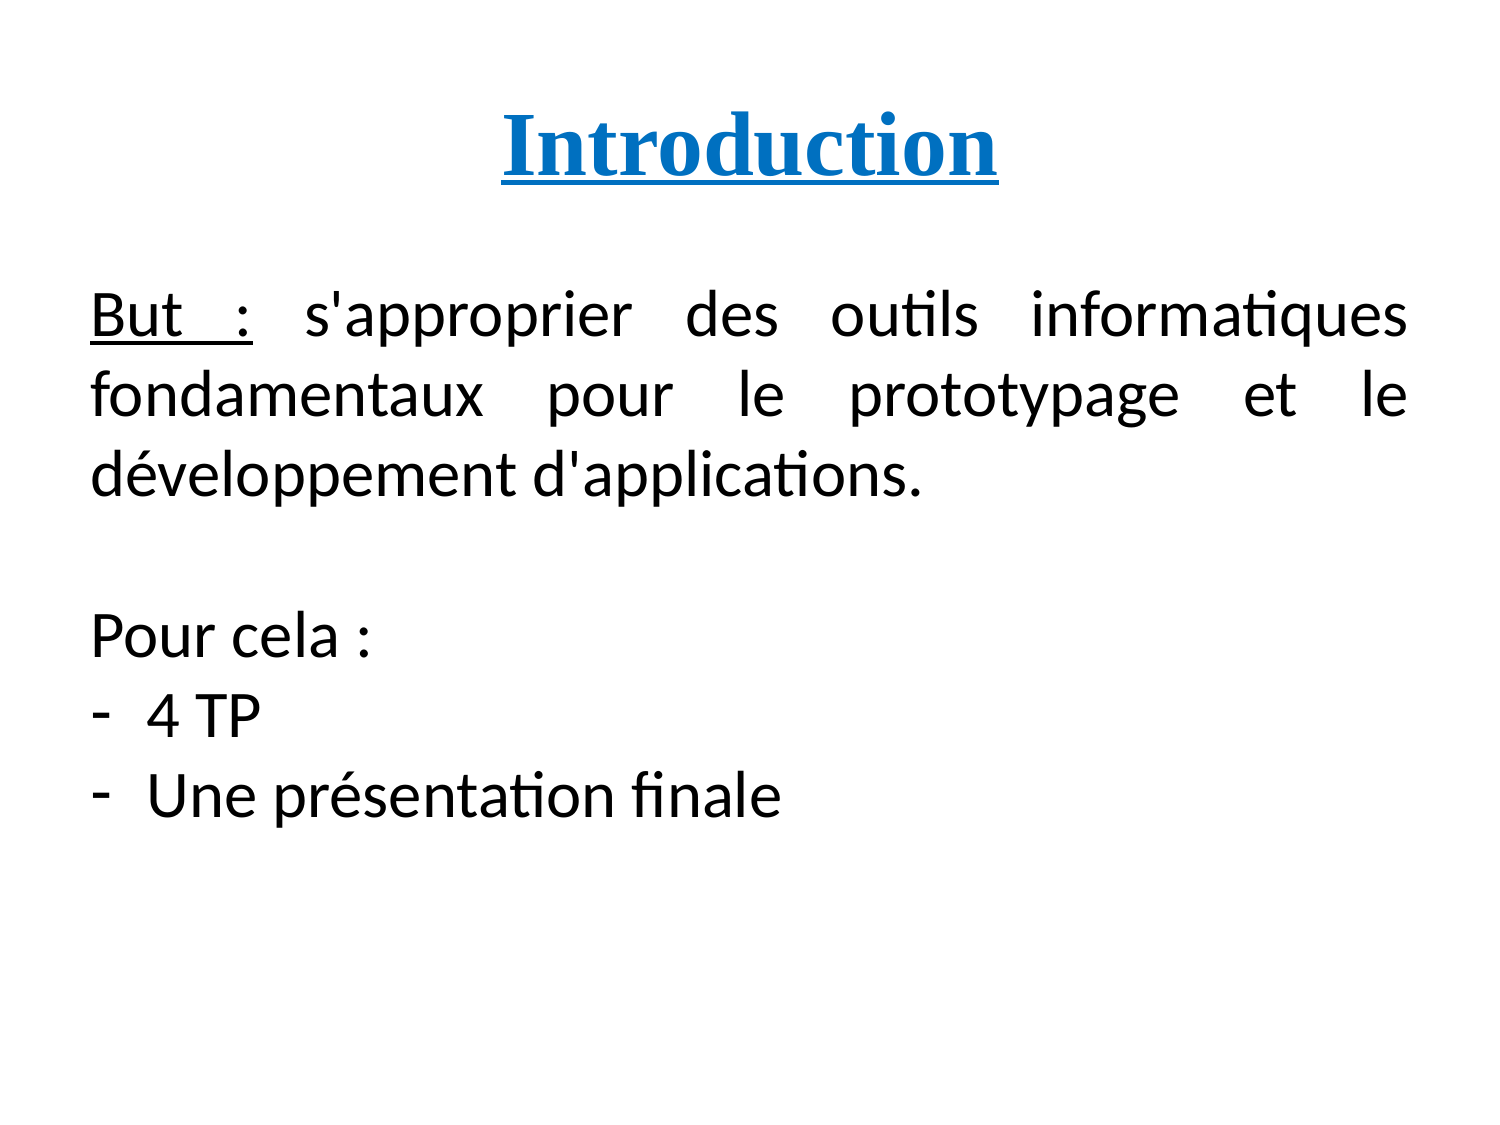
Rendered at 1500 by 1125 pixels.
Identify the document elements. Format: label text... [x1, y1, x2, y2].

title Introduction [75, 45, 1425, 233]
list But : s'approprier des outils informatiques fondamentaux pour le prototypage et le développement d'applications. Pour cela : 4 TP Une présentation finale [75, 262, 1425, 1005]
